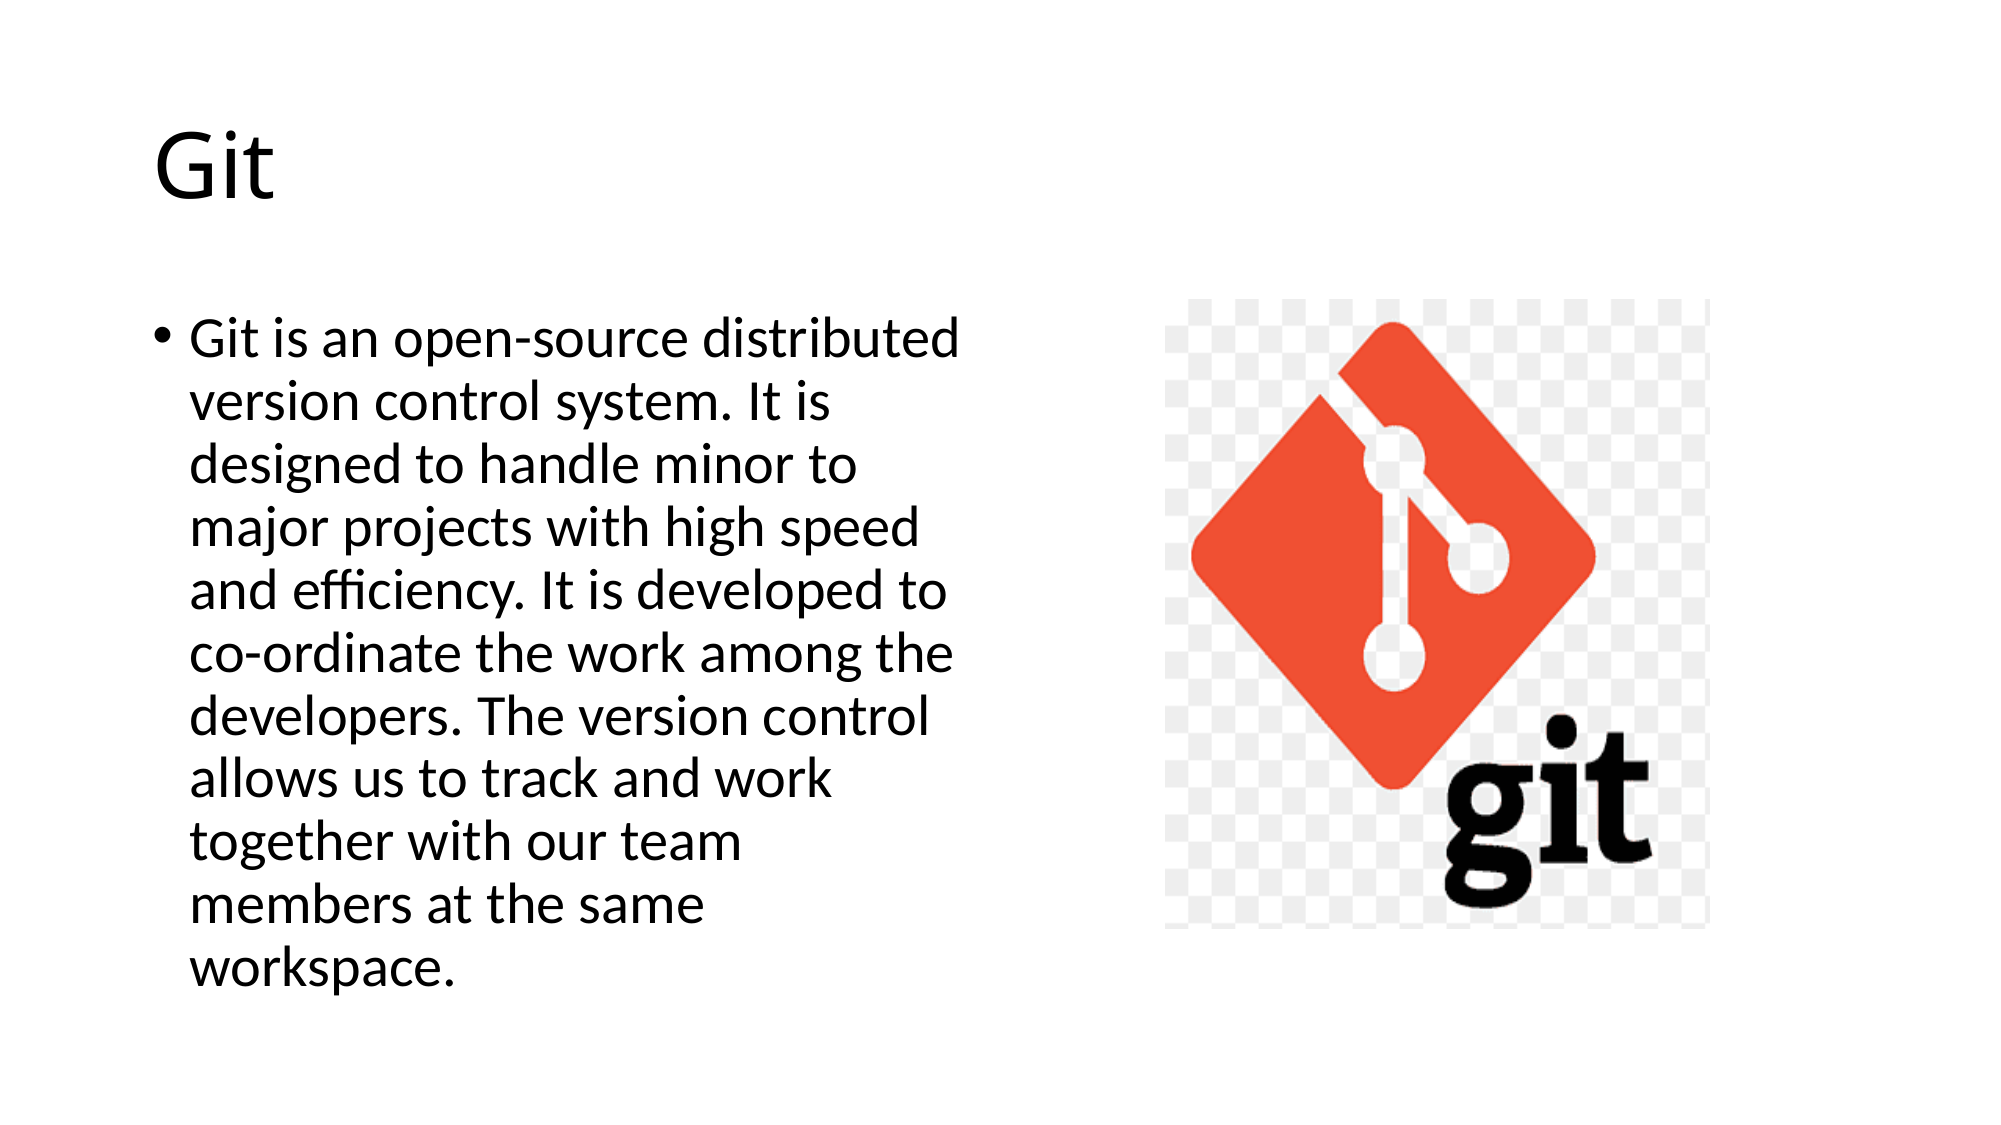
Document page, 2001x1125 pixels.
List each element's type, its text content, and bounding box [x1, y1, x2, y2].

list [1165, 299, 1710, 929]
title Git [137, 59, 1863, 278]
list Git is an open-source distributed version control system. It is designed to handle minor to major projects with high speed and efficiency. It is developed to co-ordinate the work among the developers. The version control allows us to track and work together with our team members at the same workspace. [137, 299, 988, 1014]
